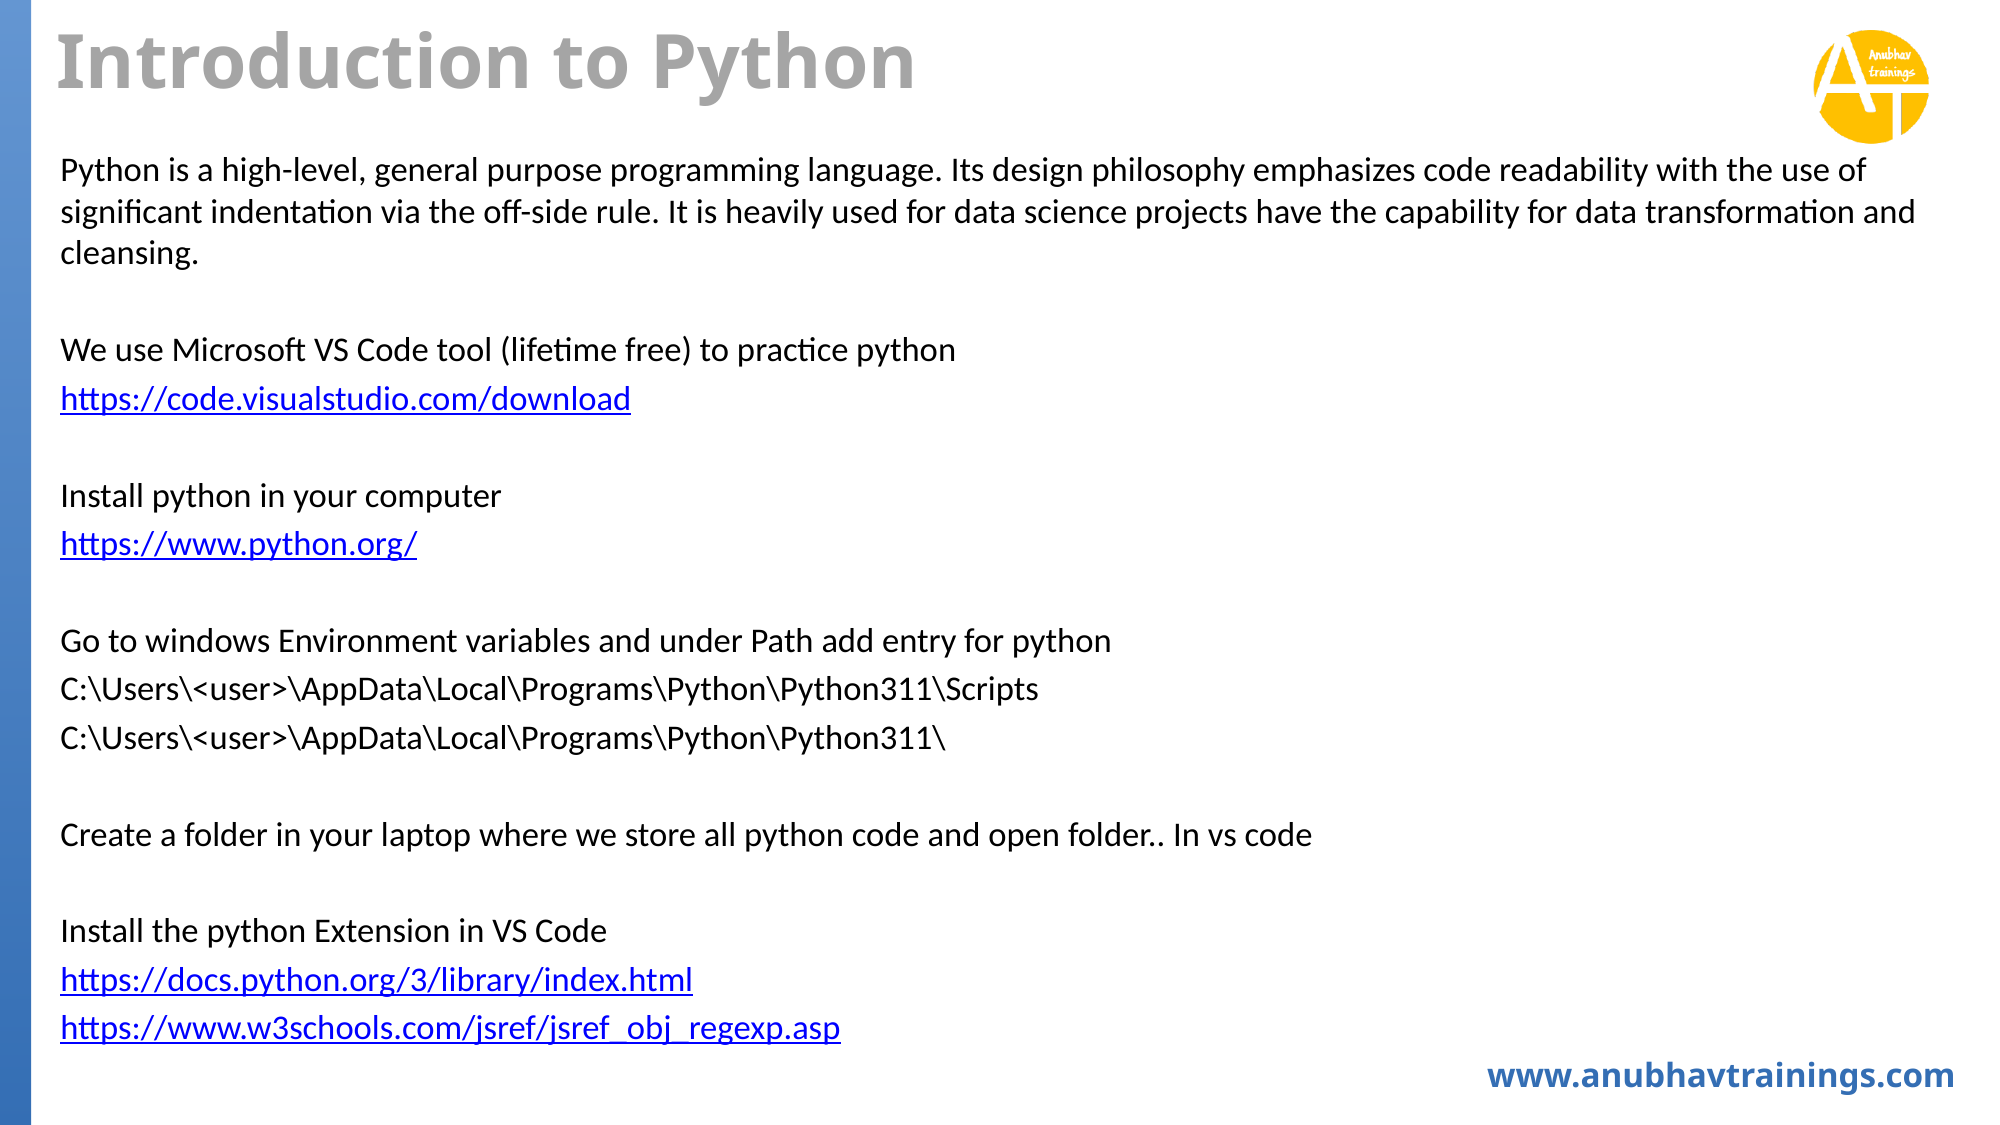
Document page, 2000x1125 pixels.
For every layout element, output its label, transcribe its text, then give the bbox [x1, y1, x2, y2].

title Introduction to Python [56, 0, 1654, 117]
picture [1802, 22, 1935, 153]
list Python is a high-level, general purpose programming language. Its design philosophy emphasizes code readability with the use of significant indentation via the off-side rule. It is heavily used for data science projects have the capability for data transformation and cleansing. We use Microsoft VS Code tool (lifetime free) to practice python https://code.visualstudio.com/download Install python in your computer https://www.python.org/ Go to windows Environment variables and under Path add entry for python C:\Users\<user>\AppData\Local\Programs\Python\Python311\Scripts C:\Users\<user>\AppData\Local\Programs\Python\Python311\ Create a folder in your laptop where we store all python code and open folder.. In vs code Install the python Extension in VS Code https://docs.python.org/3/library/index.html https://www.w3schools.com/jsref/jsref_obj_regexp.asp [60, 137, 1922, 1059]
